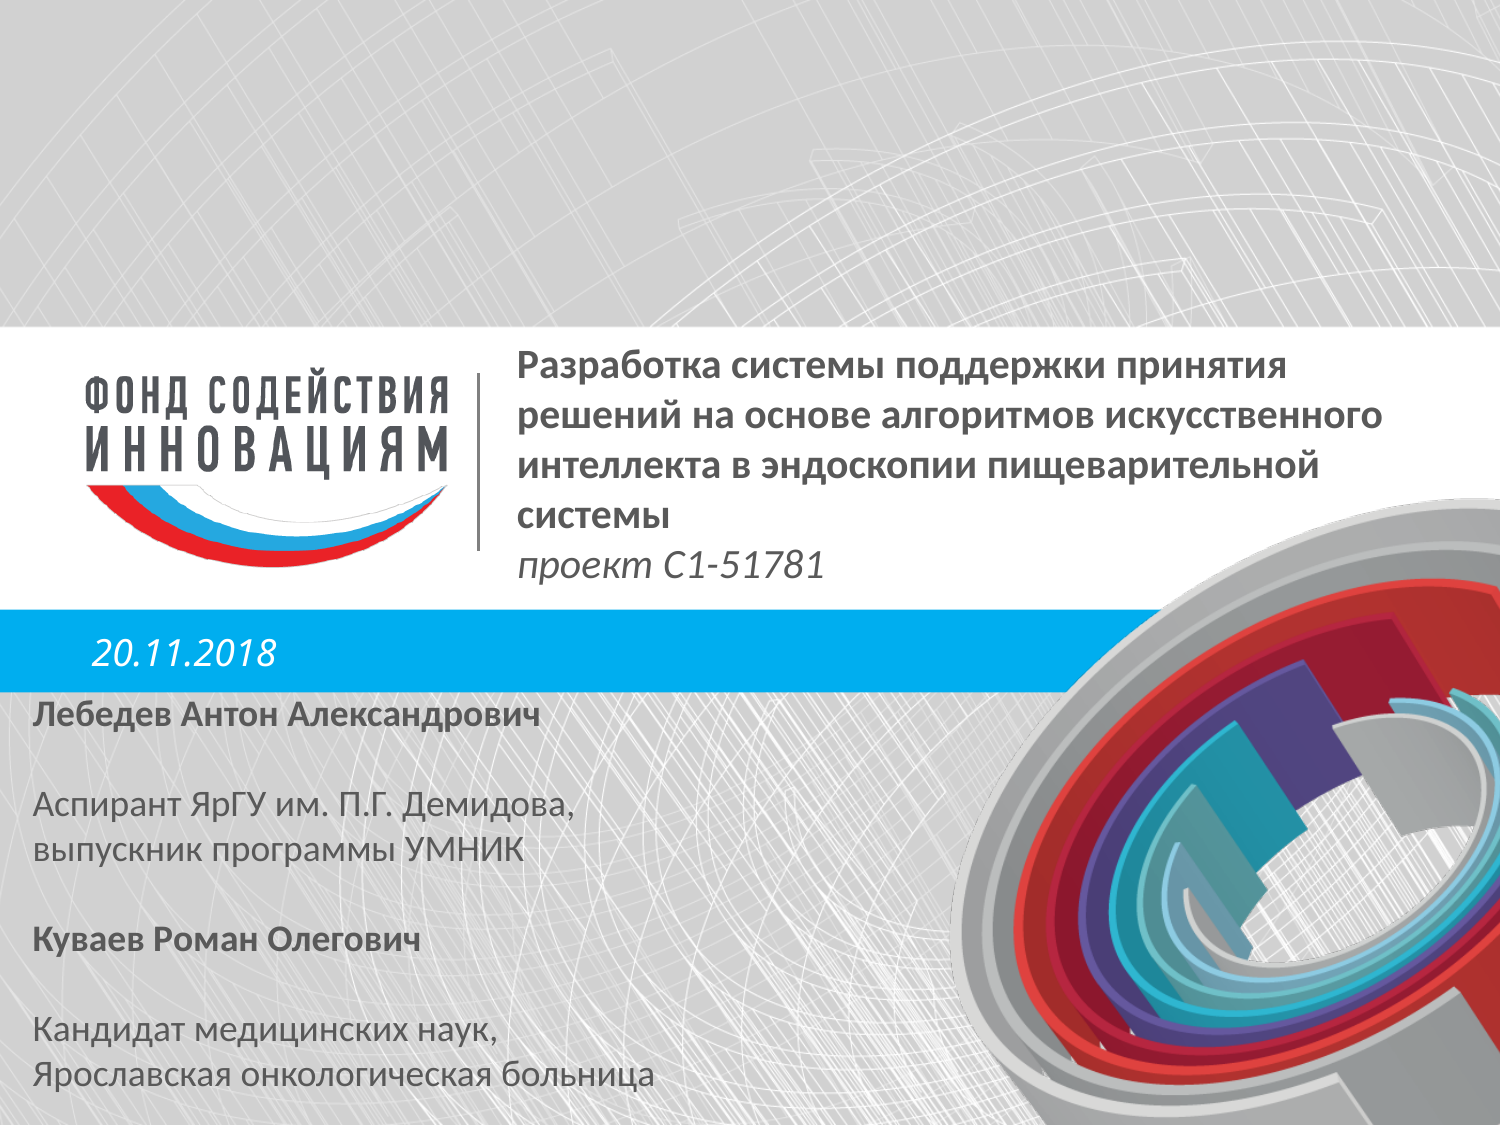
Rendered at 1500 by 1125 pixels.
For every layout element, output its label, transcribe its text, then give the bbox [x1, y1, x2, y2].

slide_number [76, 621, 337, 682]
picture [0, 0, 1500, 1125]
text_box Лебедев Антон Александрович Аспирант ЯрГУ им. П.Г. Демидова, выпускник программы УМНИК Куваев Роман Олегович Кандидат медицинских наук, Ярославская онкологическая больница [17, 702, 727, 1125]
title Разработка системы поддержки принятия решений на основе алгоритмов искусственного интеллекта в эндоскопии пищеварительной системы проект С1-51781 [501, 338, 1459, 587]
